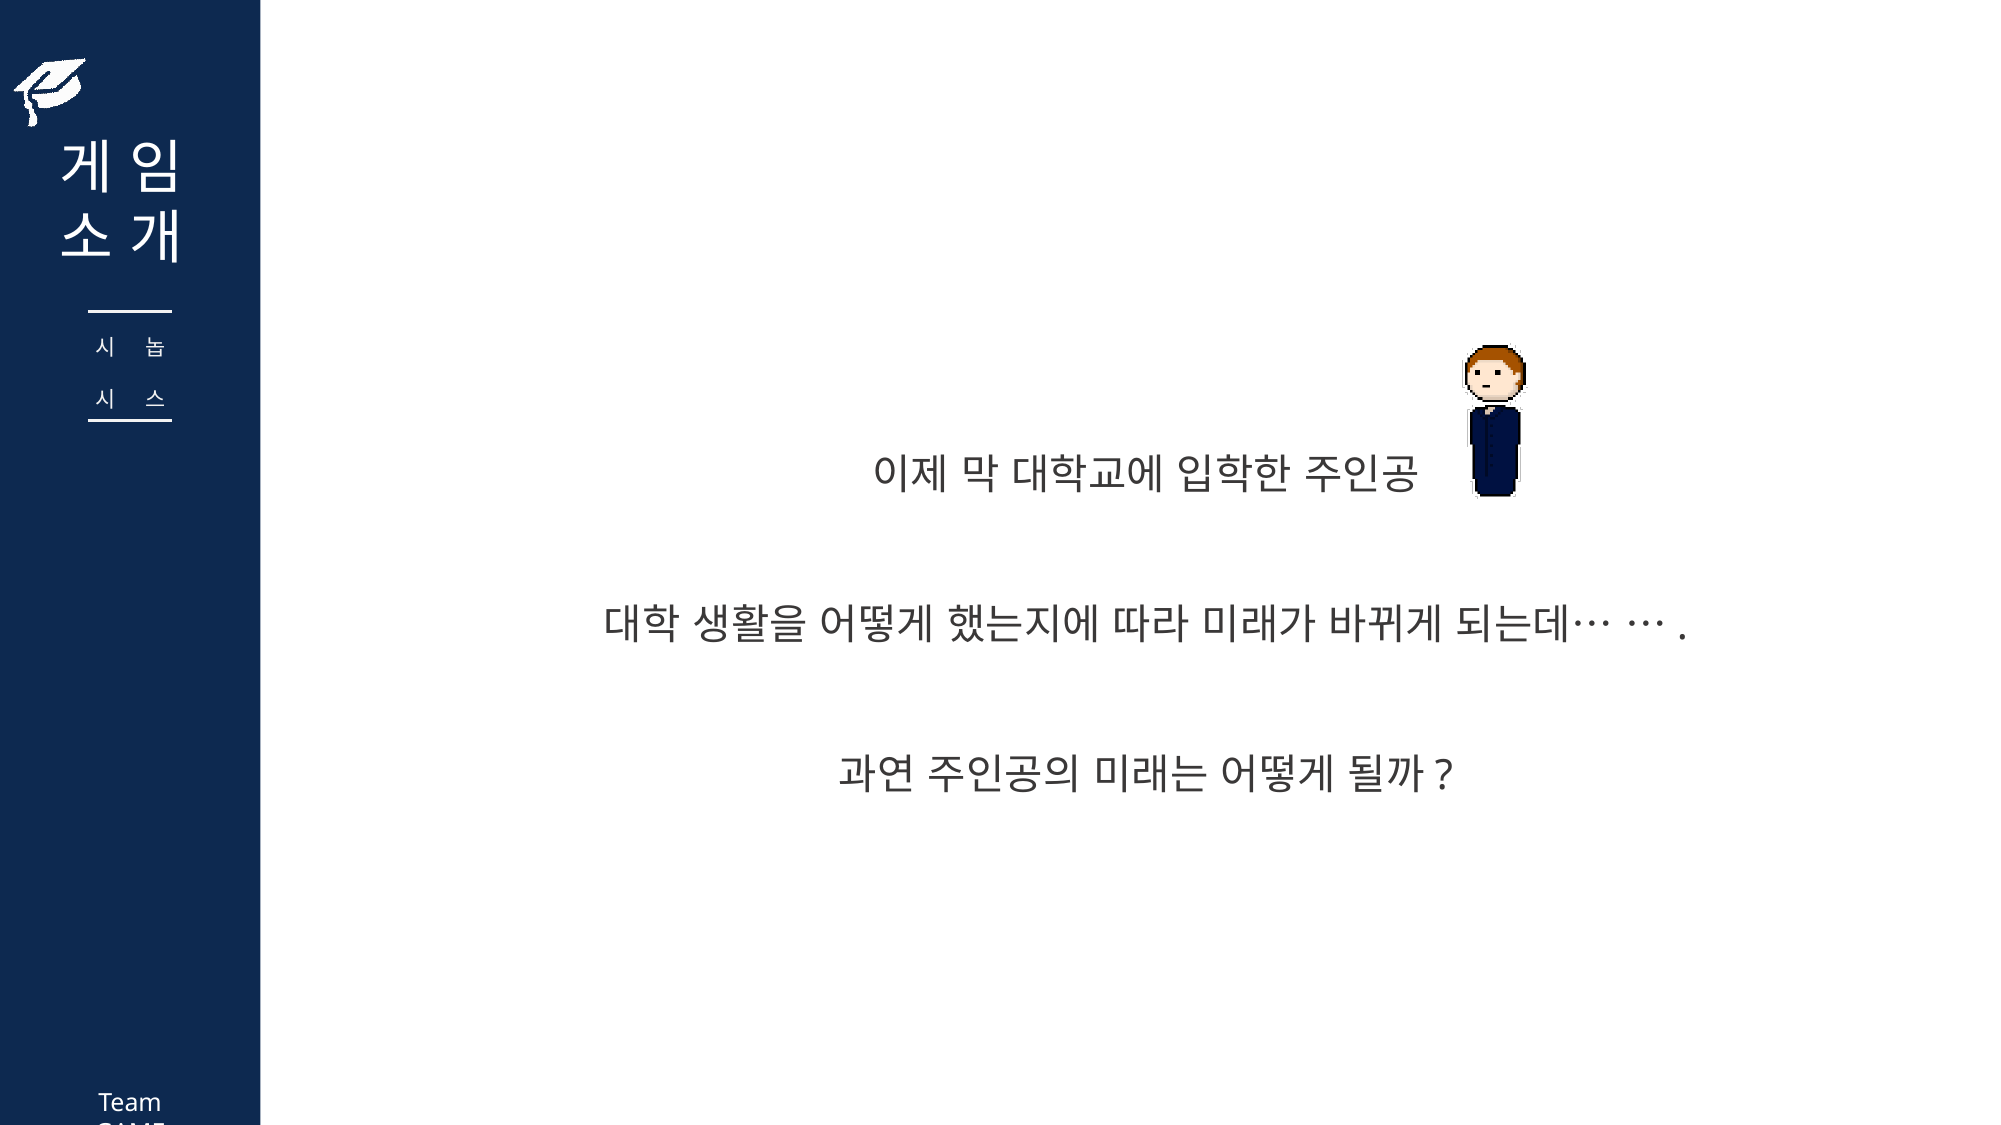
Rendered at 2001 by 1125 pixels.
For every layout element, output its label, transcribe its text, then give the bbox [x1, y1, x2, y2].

text_box 게 임 소 개 [44, 122, 216, 278]
picture [1, 33, 109, 141]
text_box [60, 311, 201, 423]
text_box 이제 막 대학교에 입학한 주인공 대학 생활을 어떻게 했는지에 따라 미래가 바뀌게 되는데… …. 과연 주인공의 미래는 어떻게 될까? [543, 340, 1749, 806]
picture [1457, 340, 1533, 501]
text_box Team GAME [49, 1079, 212, 1125]
text_box [0, 0, 261, 1125]
